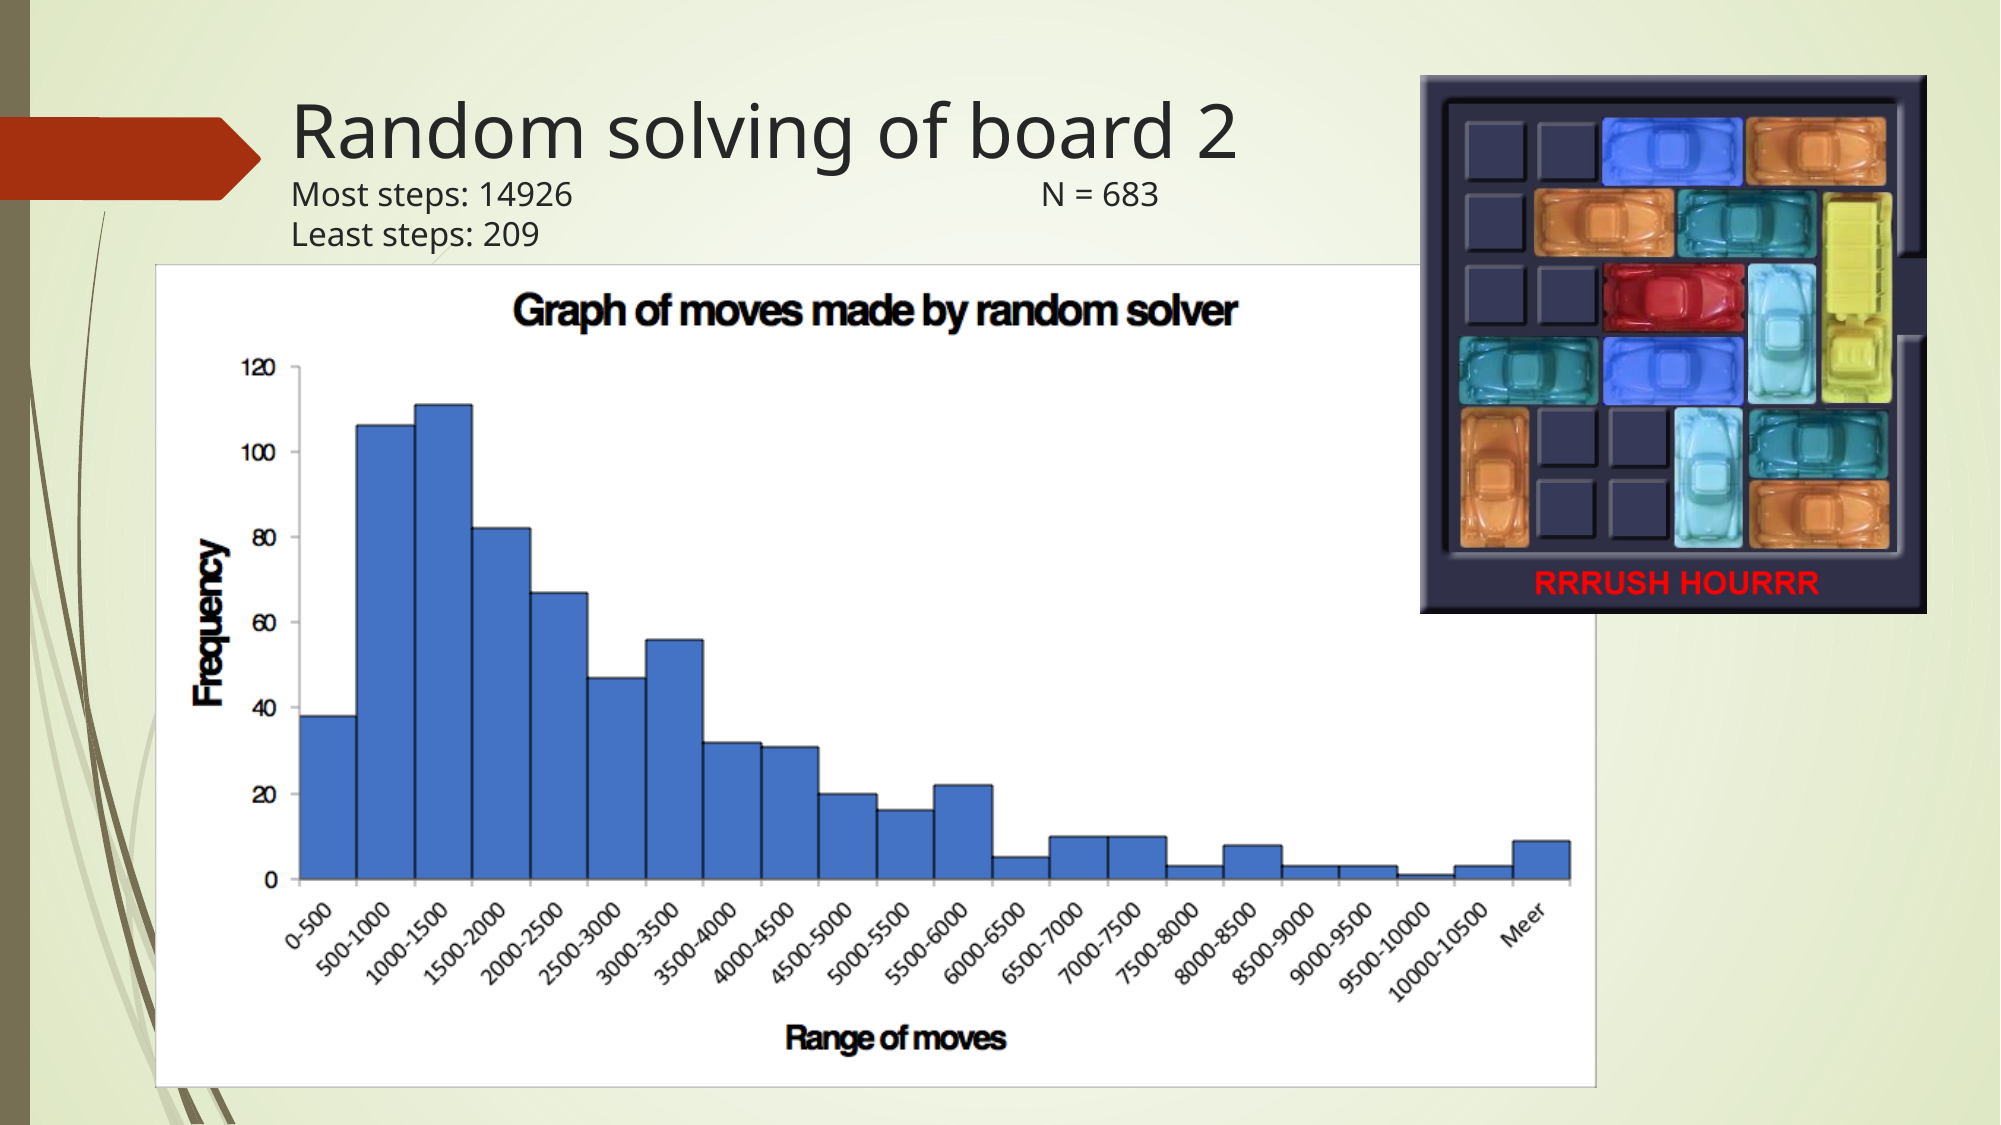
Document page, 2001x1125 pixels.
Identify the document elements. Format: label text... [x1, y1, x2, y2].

picture [154, 75, 1927, 1089]
title Random solving of board 2 Most steps: 14926 N = 683 Least steps: 209 [282, 75, 1420, 263]
